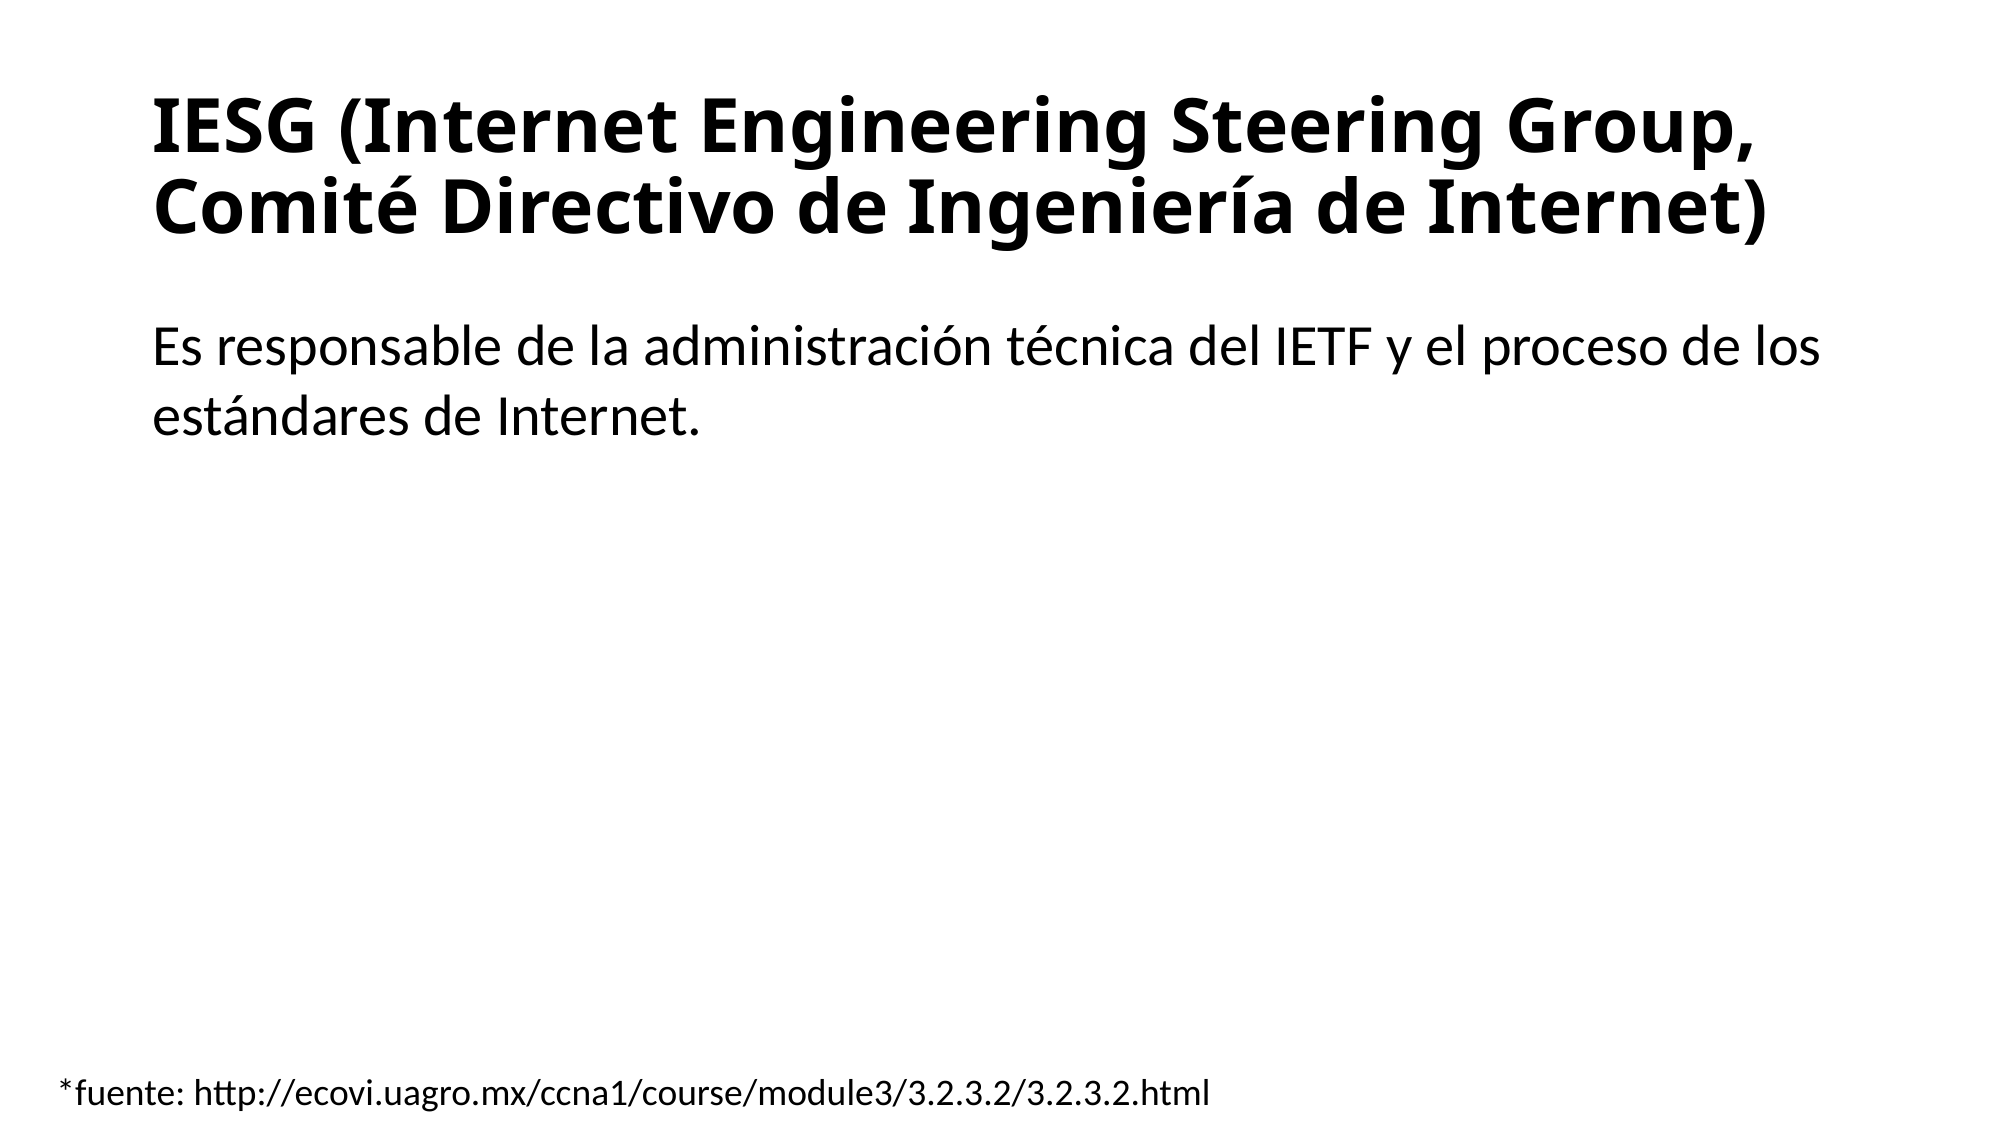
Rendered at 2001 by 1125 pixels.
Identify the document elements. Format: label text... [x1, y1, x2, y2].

text_box *fuente: http://ecovi.uagro.mx/ccna1/course/module3/3.2.3.2/3.2.3.2.html [41, 1060, 1465, 1121]
text_box Es responsable de la administración técnica del IETF y el proceso de los estándares de Internet. [137, 299, 1863, 1014]
text_box IESG (Internet Engineering Steering Group, Comité Directivo de Ingeniería de Internet) [137, 59, 1863, 278]
